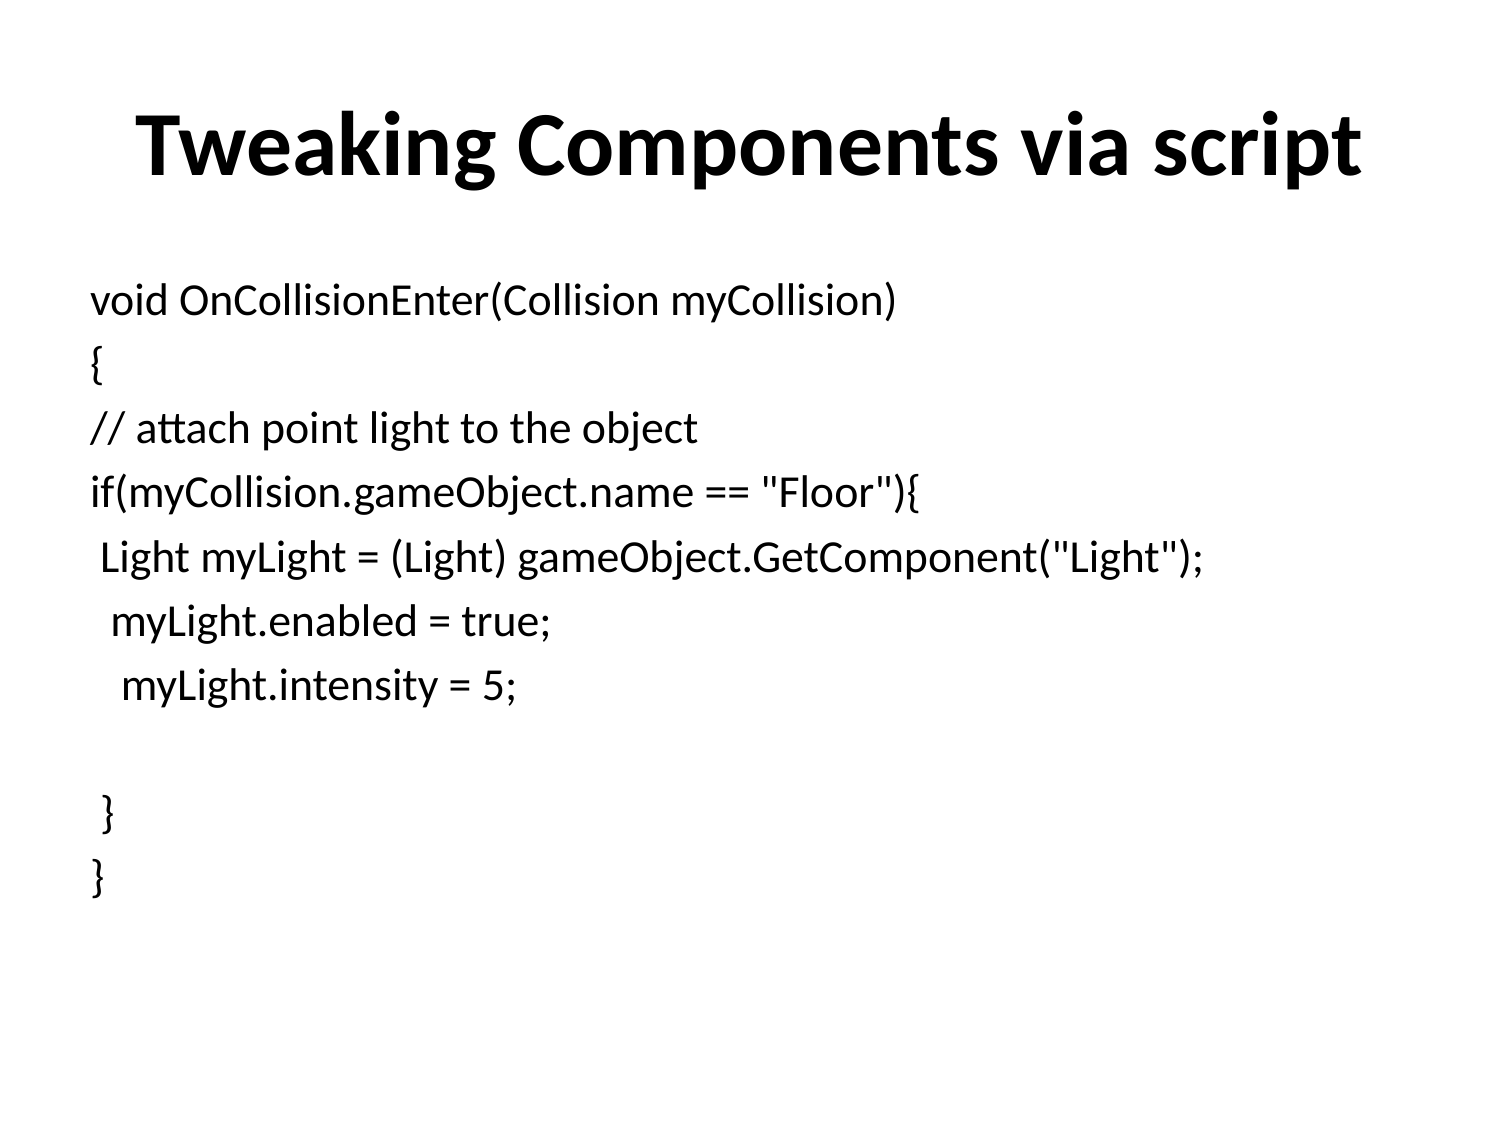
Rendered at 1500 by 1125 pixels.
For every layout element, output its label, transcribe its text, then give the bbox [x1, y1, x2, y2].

list void OnCollisionEnter(Collision myCollision) { // attach point light to the object if(myCollision.gameObject.name == "Floor"){ Light myLight = (Light) gameObject.GetComponent("Light"); myLight.enabled = true; myLight.intensity = 5; } } [75, 262, 1425, 1005]
title Tweaking Components via script [75, 45, 1425, 233]
